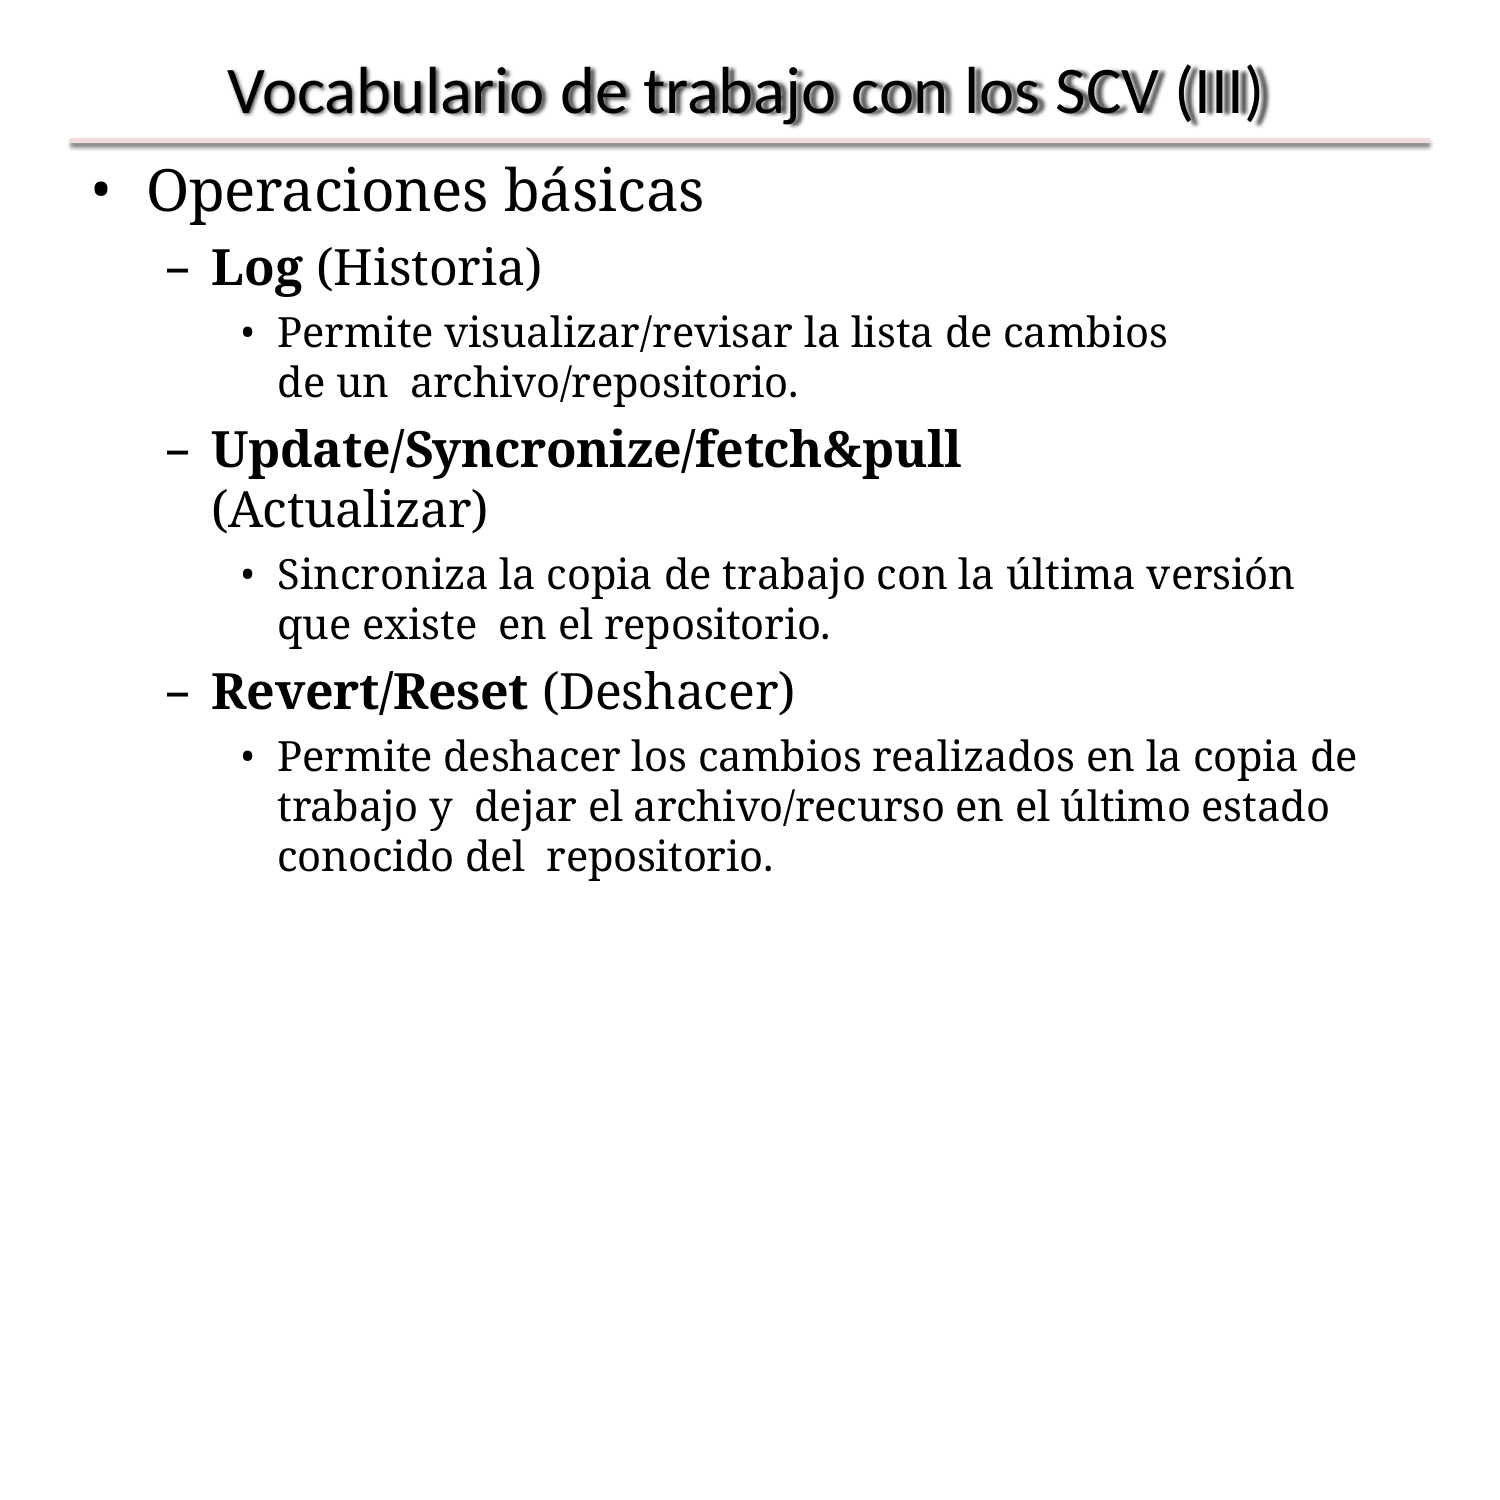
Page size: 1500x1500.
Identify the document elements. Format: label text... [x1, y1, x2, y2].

text_box Operaciones básicas Log (Historia) Permite visualizar/revisar la lista de cambios de un archivo/repositorio. Update/Syncronize/fetch&pull (Actualizar) Sincroniza la copia de trabajo con la última versión que existe en el repositorio. Revert/Reset (Deshacer) Permite deshacer los cambios realizados en la copia de trabajo y dejar el archivo/recurso en el último estado conocido del repositorio. [87, 187, 1412, 880]
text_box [63, 24, 1437, 178]
